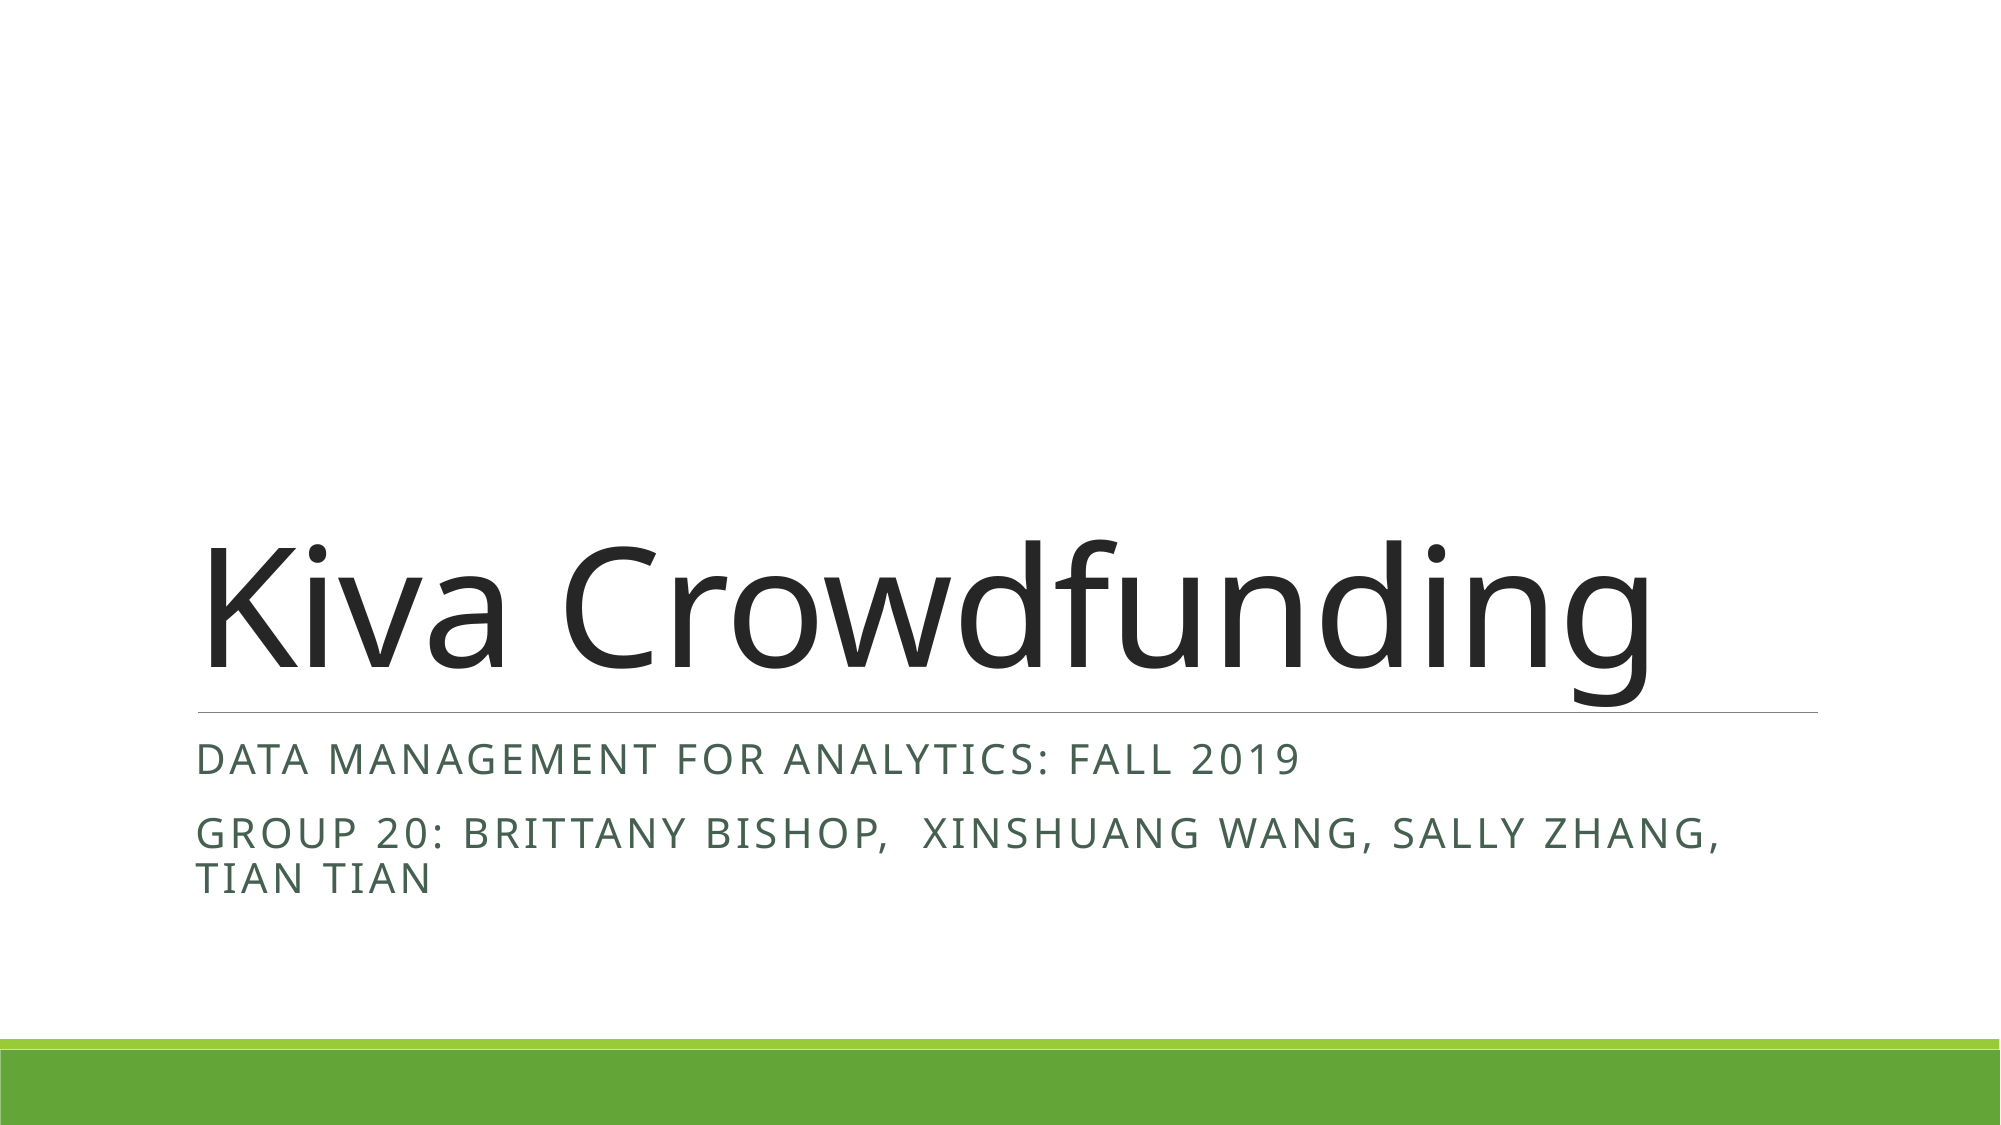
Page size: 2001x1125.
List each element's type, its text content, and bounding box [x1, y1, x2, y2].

title Kiva Crowdfunding [180, 124, 1830, 710]
subtitle Data Management For Analytics: Fall 2019 Group 20: Brittany Bishop, Xinshuang Wang, Sally Zhang, Tian Tian [180, 730, 1866, 919]
